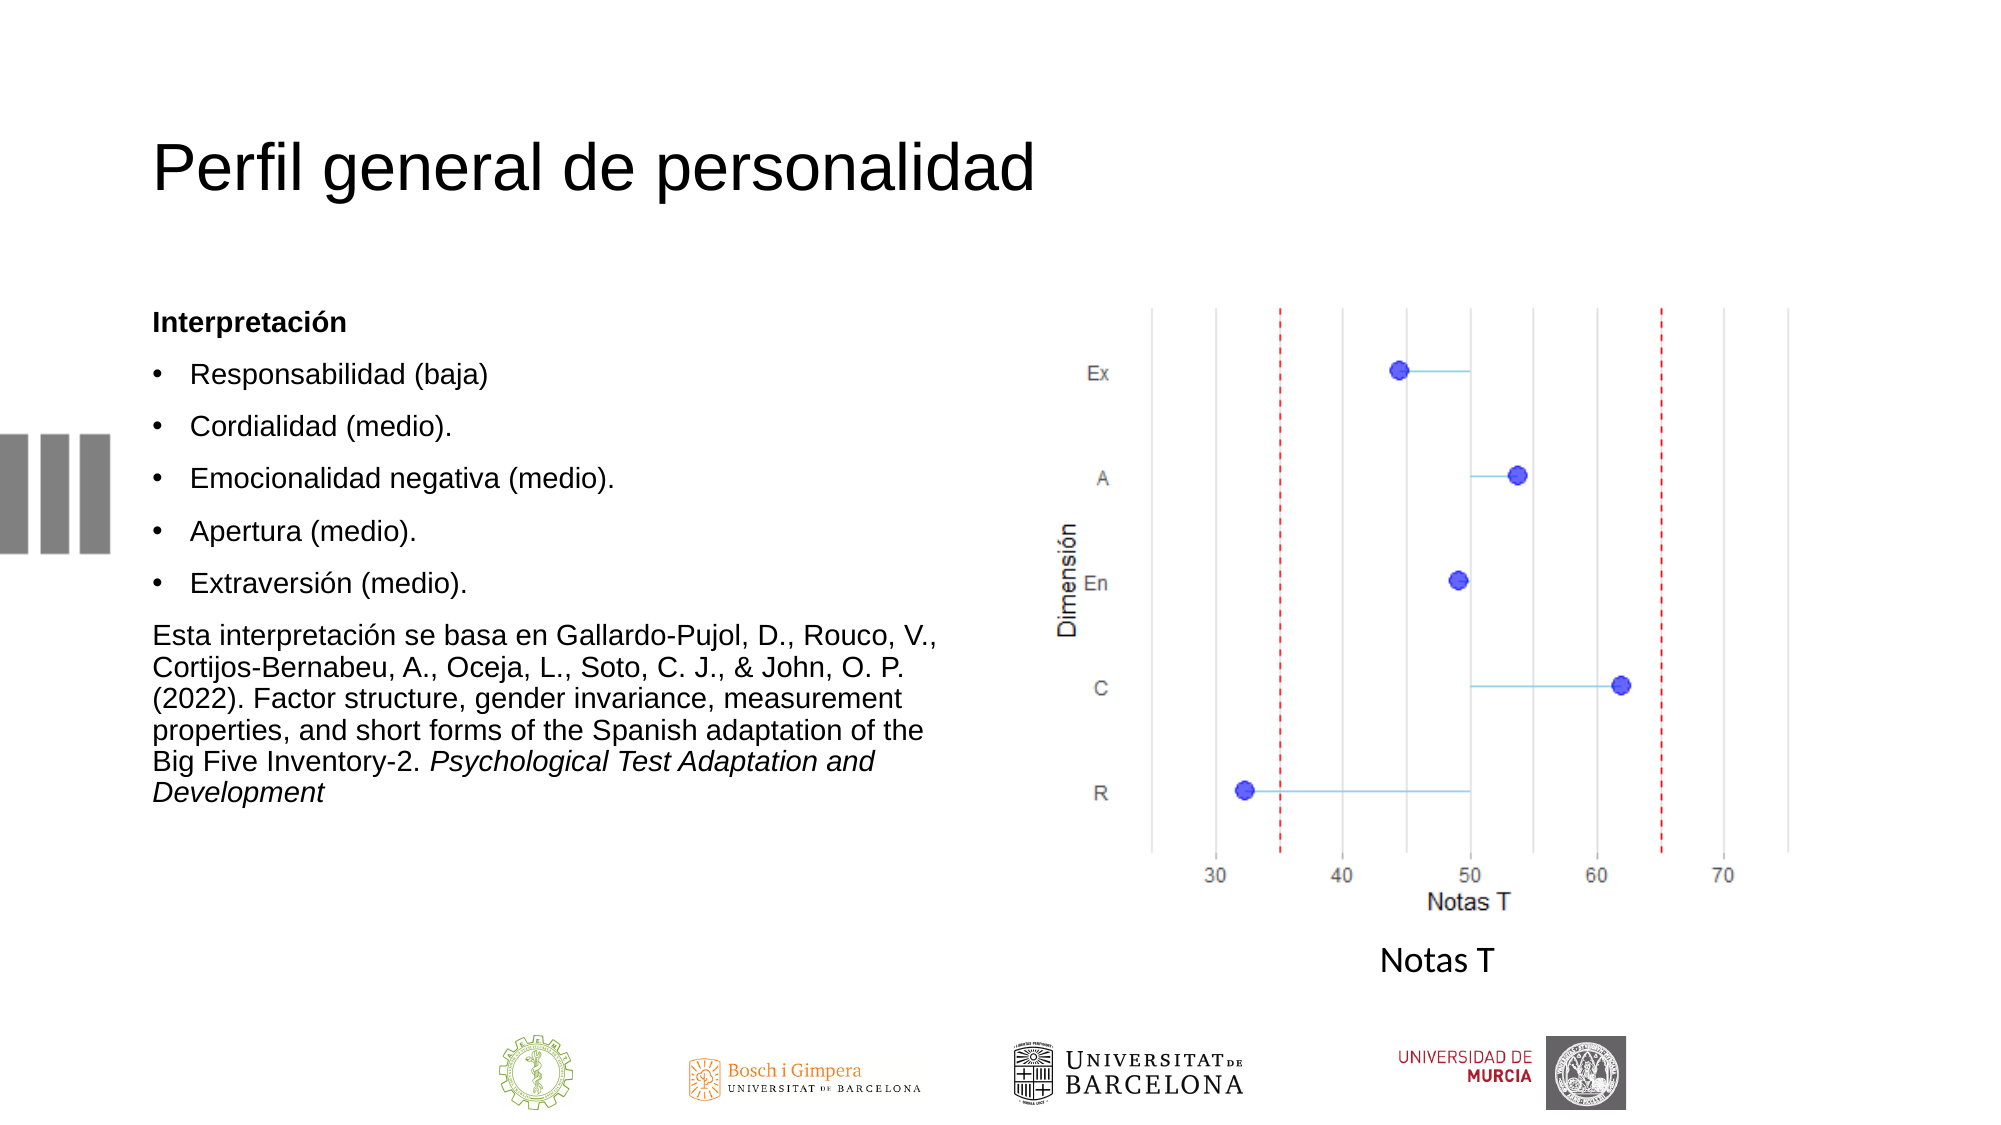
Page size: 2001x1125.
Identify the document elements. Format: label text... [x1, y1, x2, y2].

list Interpretación Responsabilidad (baja) Cordialidad (medio). Emocionalidad negativa (medio). Apertura (medio). Extraversión (medio). Esta interpretación se basa en Gallardo-Pujol, D., Rouco, V., Cortijos-Bernabeu, A., Oceja, L., Soto, C. J., & John, O. P. (2022). Factor structure, gender invariance, measurement properties, and short forms of the Spanish adaptation of the Big Five Inventory-2. Psychological Test Adaptation and Development [137, 299, 988, 1014]
picture [684, 1031, 926, 1125]
text_box Notas T [1012, 927, 1863, 1011]
picture [1331, 1036, 1627, 1110]
picture [499, 1035, 573, 1110]
picture [1043, 297, 1832, 928]
title Perfil general de personalidad [137, 59, 1863, 278]
picture [1014, 1042, 1243, 1105]
picture [0, 420, 123, 563]
